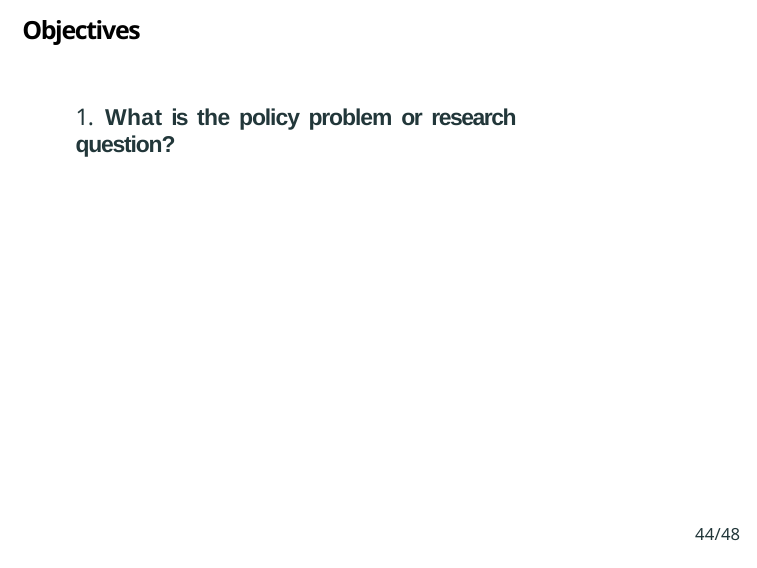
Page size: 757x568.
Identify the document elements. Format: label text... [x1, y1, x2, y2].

text_box 44/48 [693, 523, 742, 544]
text_box Objectives 1. What is the policy problem or research question? [20, 12, 619, 158]
